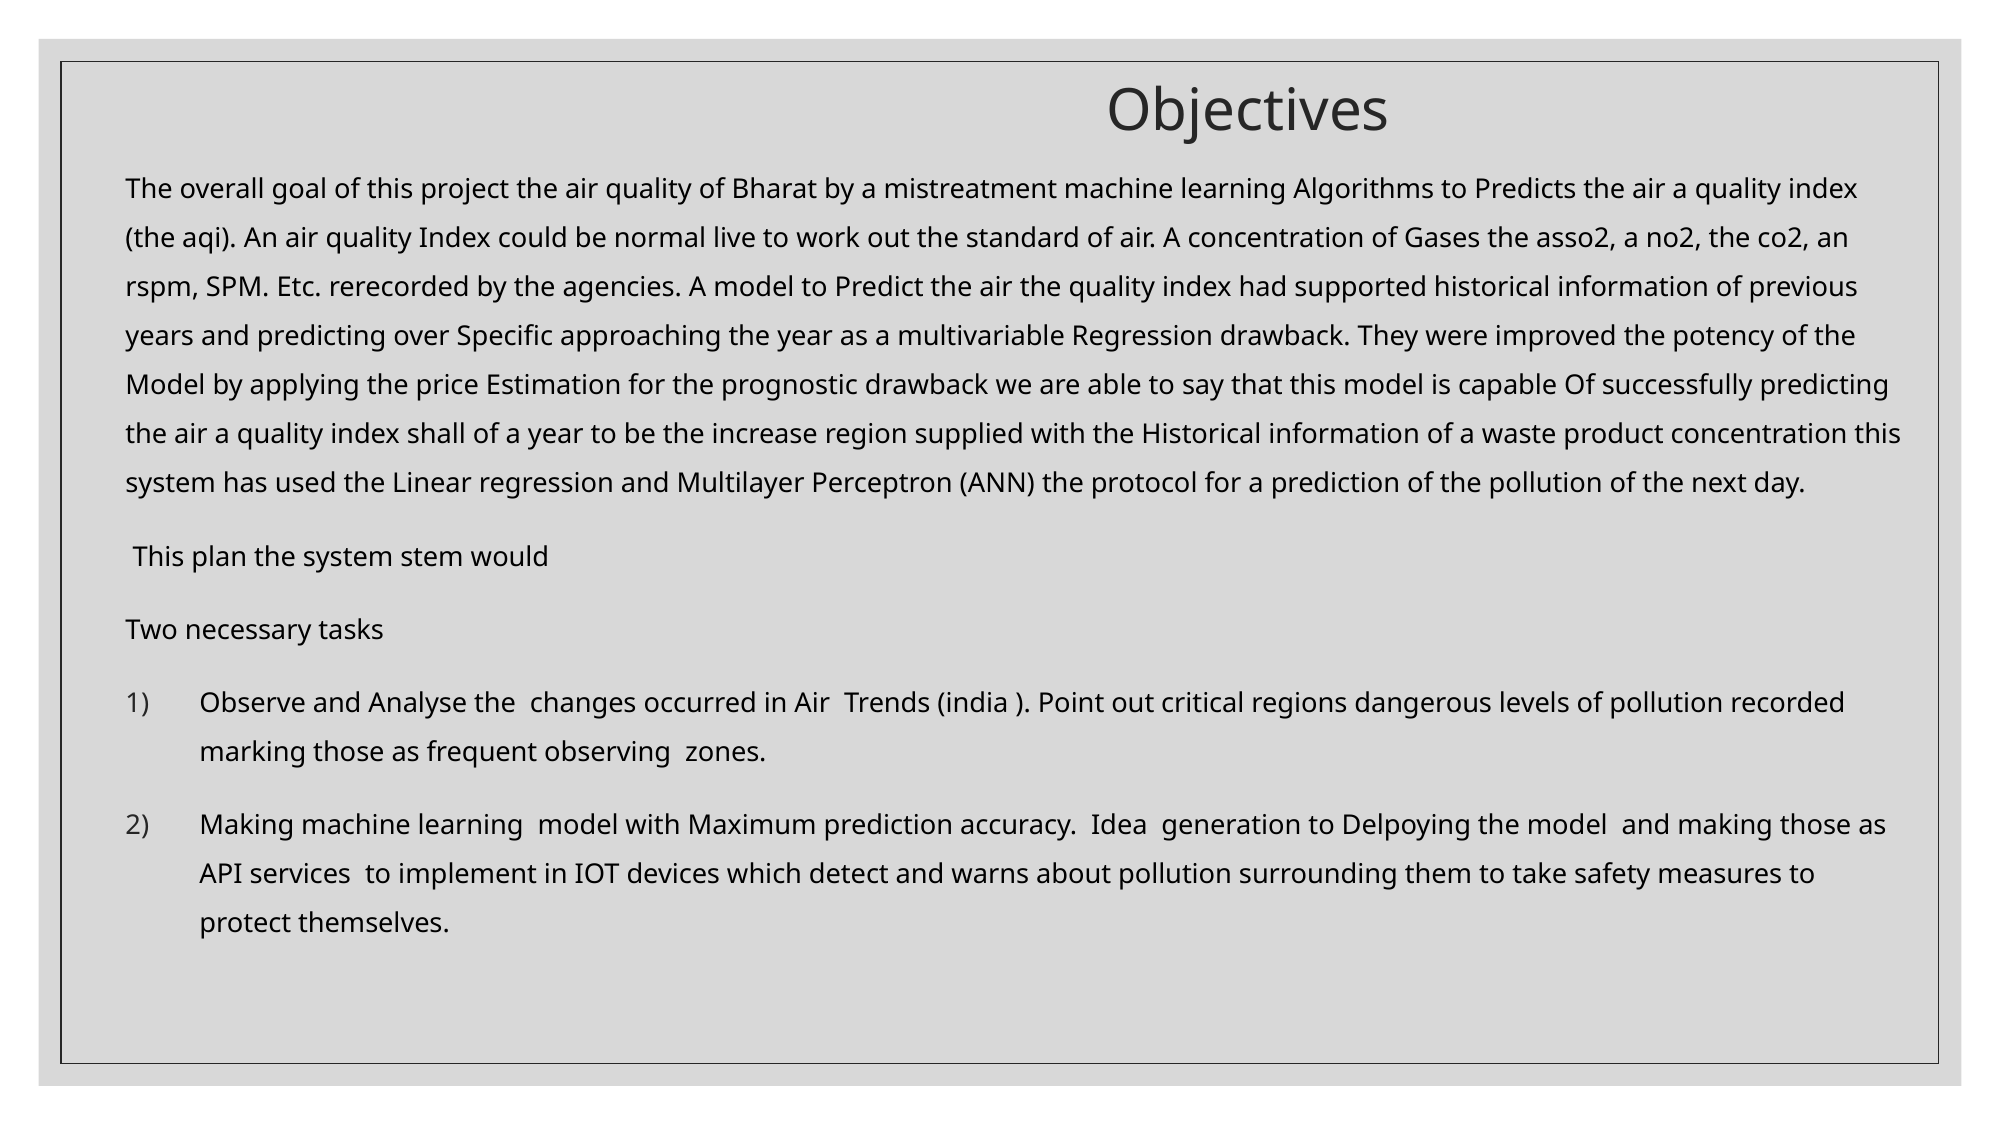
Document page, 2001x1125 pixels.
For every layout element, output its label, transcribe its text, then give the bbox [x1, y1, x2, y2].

list The overall goal of this project the air quality of Bharat by a mistreatment machine learning Algorithms to Predicts the air a quality index (the aqi). An air quality Index could be normal live to work out the standard of air. A concentration of Gases the asso2, a no2, the co2, an rspm, SPM. Etc. rerecorded by the agencies. A model to Predict the air the quality index had supported historical information of previous years and predicting over Specific approaching the year as a multivariable Regression drawback. They were improved the potency of the Model by applying the price Estimation for the prognostic drawback we are able to say that this model is capable Of successfully predicting the air a quality index shall of a year to be the increase region supplied with the Historical information of a waste product concentration this system has used the Linear regression and Multilayer Perceptron (ANN) the protocol for a prediction of the pollution of the next day. This plan the system stem would Two necessary tasks Observe and Analyse the changes occurred in Air Trends (india ). Point out critical regions dangerous levels of pollution recorded marking those as frequent observing zones. Making machine learning model with Maximum prediction accuracy. Idea generation to Delpoying the model and making those as API services to implement in IOT devices which detect and warns about pollution surrounding them to take safety measures to protect themselves. [110, 147, 1921, 1053]
title Objectives [174, 0, 1825, 147]
